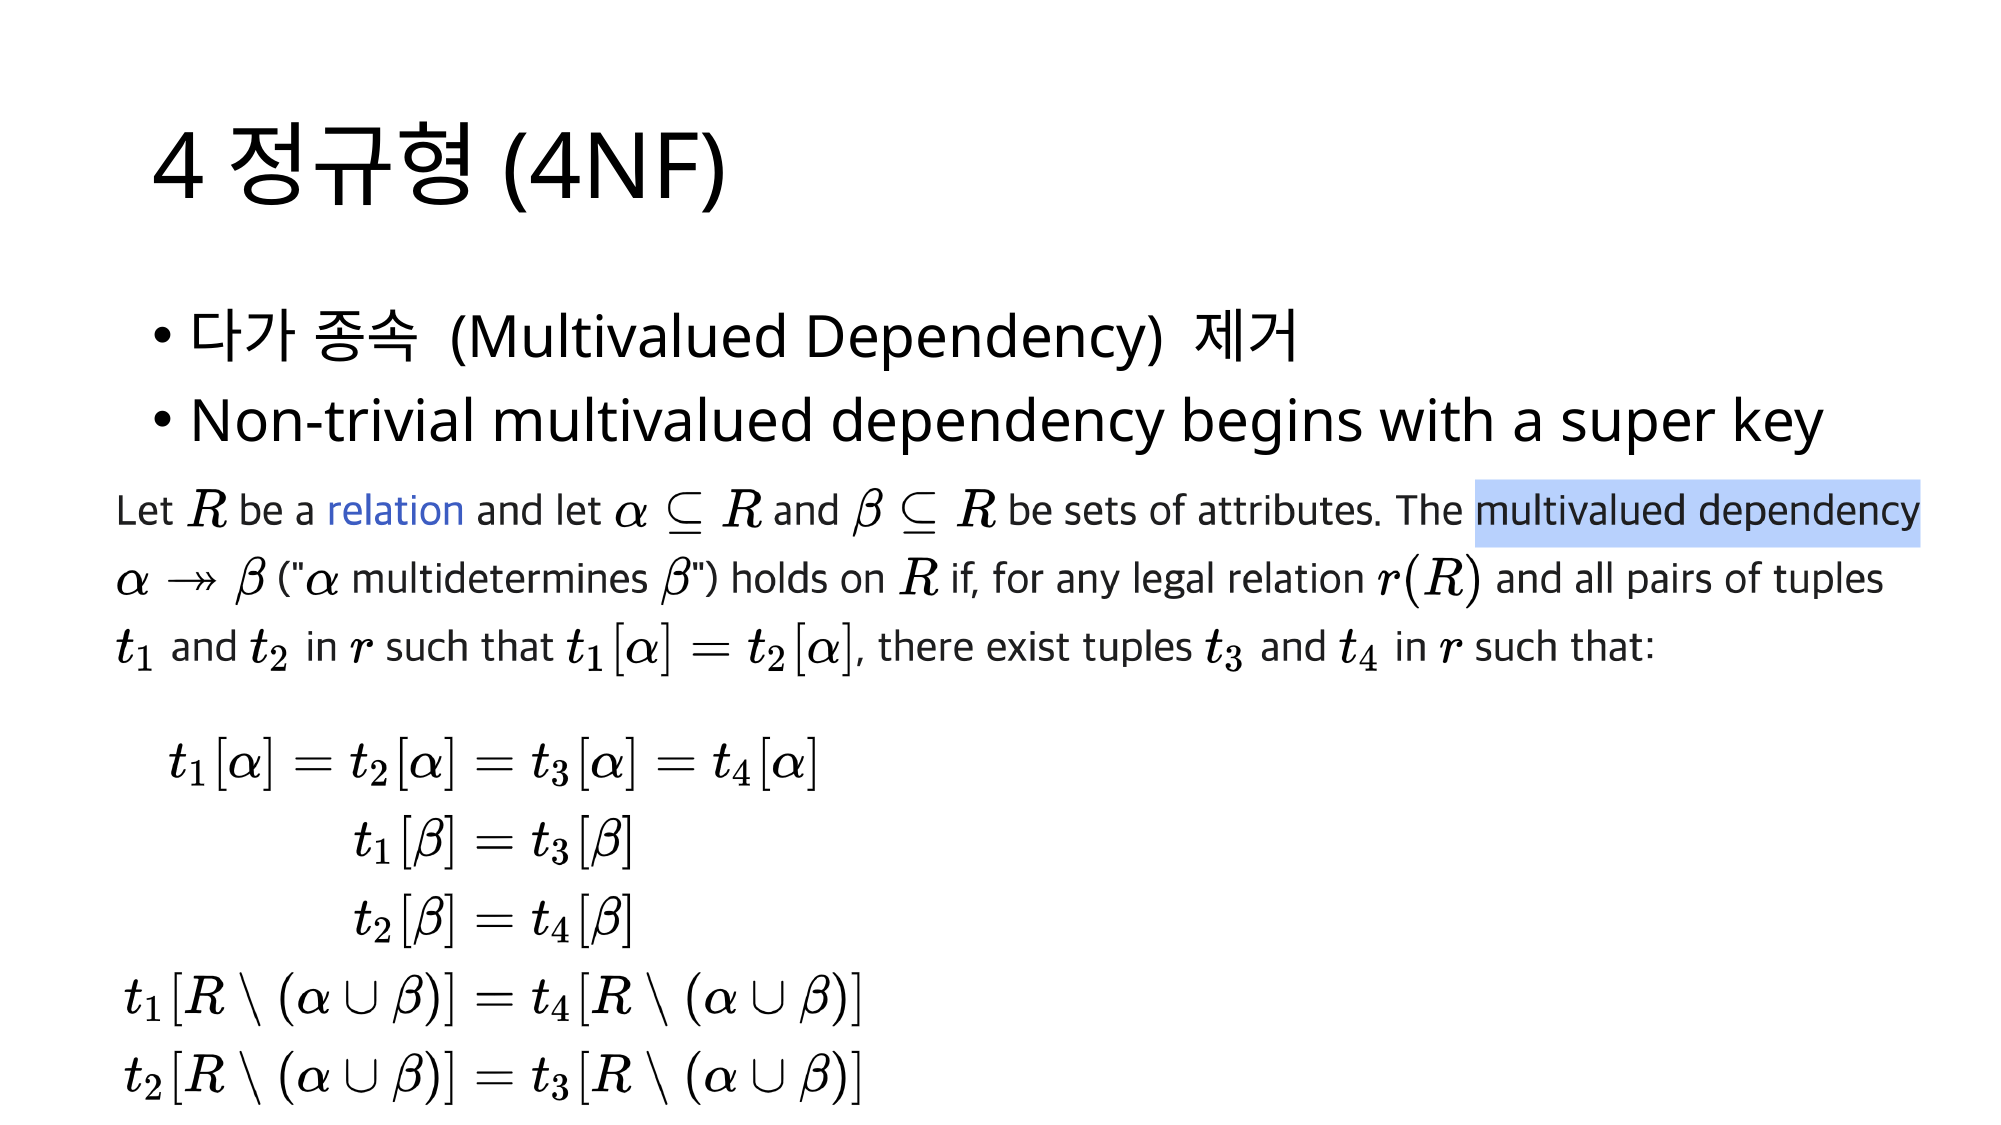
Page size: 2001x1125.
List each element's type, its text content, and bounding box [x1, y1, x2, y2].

picture [109, 474, 1926, 1125]
list 다가 종속 (Multivalued Dependency) 제거 Non-trivial multivalued dependency begins with a super key [137, 299, 1863, 474]
title 4정규형(4NF) [137, 59, 1863, 278]
